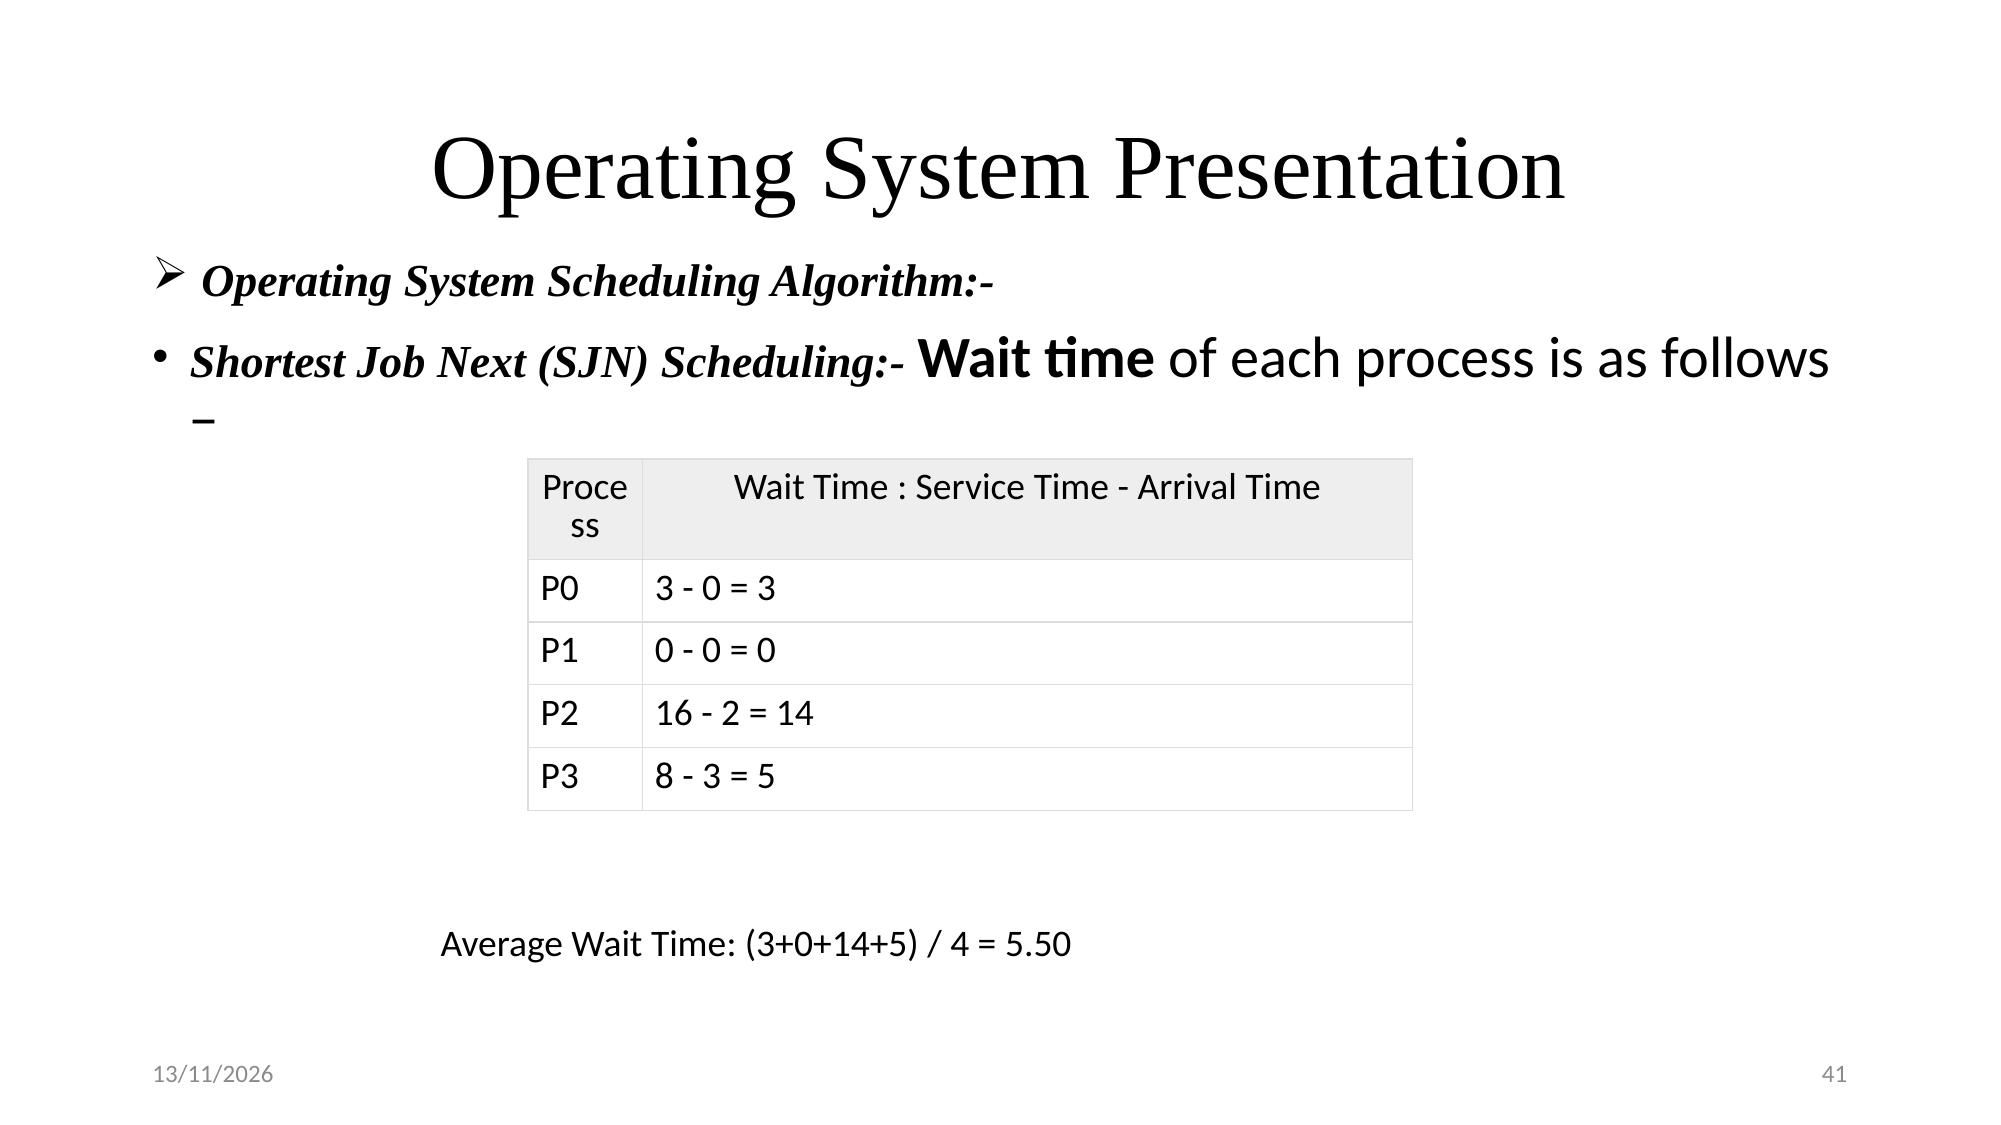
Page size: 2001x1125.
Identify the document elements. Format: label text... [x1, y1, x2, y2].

table_cell 3 - 0 = 3 [643, 560, 1412, 621]
title Operating System Presentation [137, 59, 1863, 249]
table_cell P1 [529, 623, 642, 684]
text_box Average Wait Time: (3+0+14+5) / 4 = 5.50 [425, 911, 1087, 972]
table_cell P3 [529, 748, 642, 810]
table_cell 16 - 2 = 14 [643, 685, 1412, 747]
slide_number 41 [1412, 1042, 1863, 1103]
list Operating System Scheduling Algorithm:- Shortest Job Next (SJN) Scheduling:- Wait time of each process is as follows − [137, 249, 1863, 964]
table_cell P0 [529, 560, 642, 621]
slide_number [137, 1042, 588, 1103]
table_header Wait Time : Service Time - Arrival Time [643, 460, 1412, 559]
table_cell 8 - 3 = 5 [643, 748, 1412, 810]
table_cell 0 - 0 = 0 [643, 623, 1412, 684]
table_cell P2 [529, 685, 642, 747]
table_header Process [529, 460, 642, 559]
